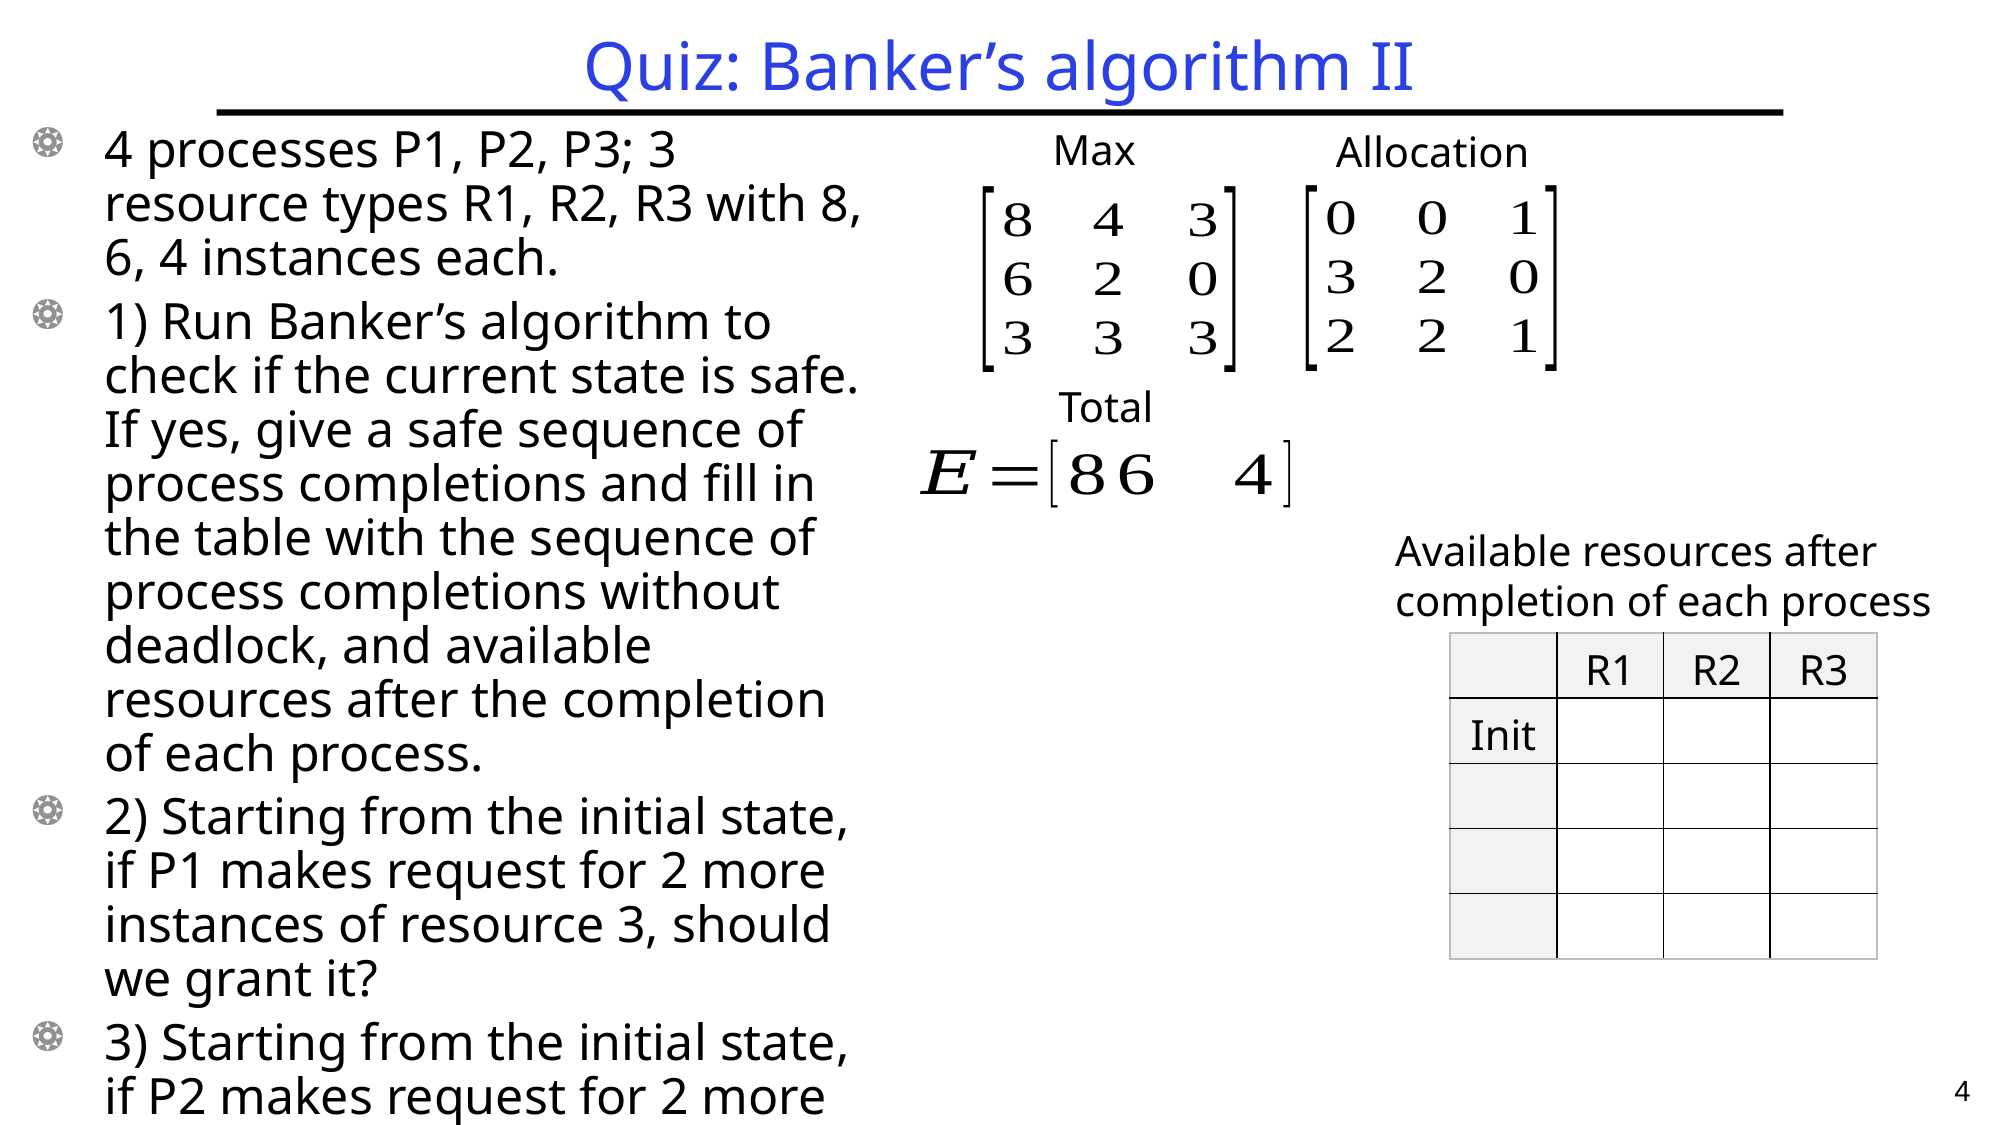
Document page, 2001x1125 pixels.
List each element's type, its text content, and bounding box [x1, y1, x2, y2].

table_header [1451, 634, 1556, 697]
table_cell [1771, 829, 1876, 893]
table_cell [1558, 829, 1663, 893]
table_cell [1664, 829, 1769, 893]
text_box Max [1037, 116, 1151, 182]
table_header R2 [1664, 634, 1769, 697]
table_cell [1558, 764, 1663, 828]
table_cell [1771, 764, 1876, 828]
table_cell [1558, 699, 1663, 763]
table_cell [1451, 894, 1556, 958]
table_cell [1771, 699, 1876, 763]
text_box Allocation [1321, 118, 1545, 183]
table_cell [1664, 764, 1769, 828]
table_cell [1771, 894, 1876, 958]
title Quiz: Banker’s algorithm II [216, 24, 1784, 113]
text_box Total [1043, 373, 1169, 439]
table_header R3 [1771, 634, 1876, 697]
text_box Available resources after completion of each process [1380, 516, 1949, 632]
text_box 4 processes P1, P2, P3; 3 resource types R1, R2, R3 with 8, 6, 4 instances each. 1) Run Banker’s algorithm to check if the current state is safe. If yes, give a safe sequence of process completions and fill in the table with the sequence of process completions without deadlock, and available resources after the completion of each process. 2) Starting from the initial state, if P1 makes request for 2 more instances of resource 3, should we grant it? 3) Starting from the initial state, if P2 makes request for 2 more instances of resource 1, should we grant it? [12, 116, 900, 1125]
table_cell Init [1451, 699, 1556, 763]
table_cell [1664, 699, 1769, 763]
table_cell [1451, 829, 1556, 893]
table_header R1 [1558, 634, 1663, 697]
table_cell [1451, 764, 1556, 828]
table_cell [1558, 894, 1663, 958]
table_cell [1664, 894, 1769, 958]
